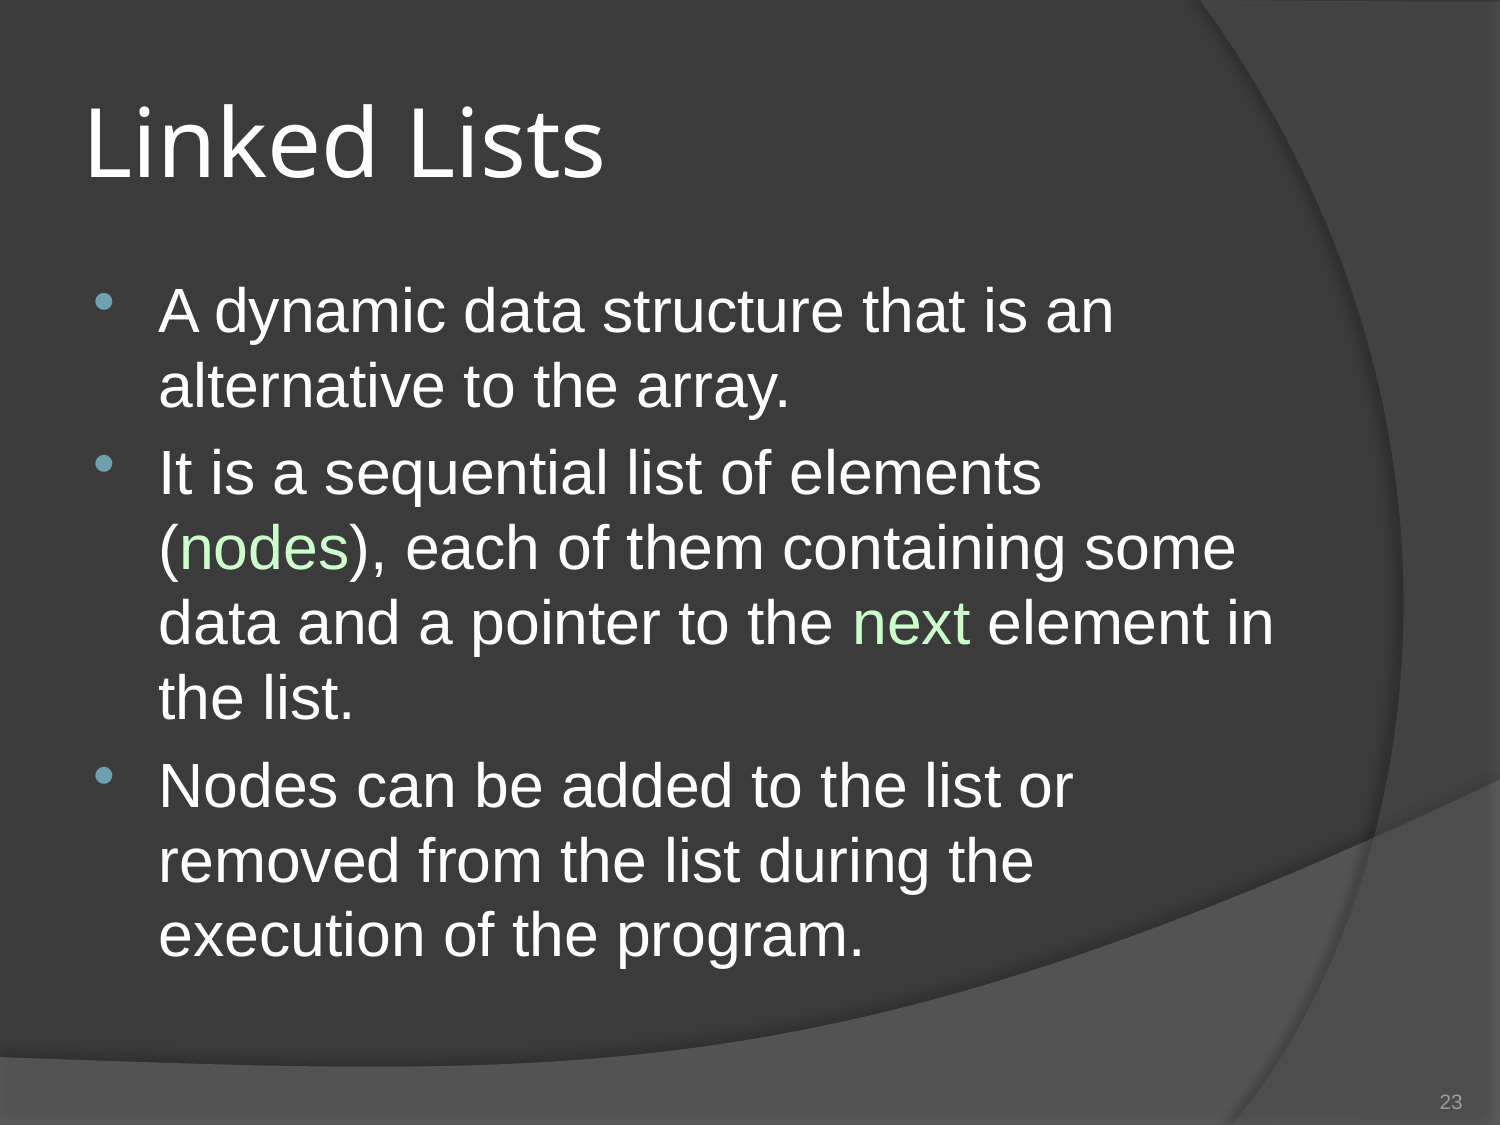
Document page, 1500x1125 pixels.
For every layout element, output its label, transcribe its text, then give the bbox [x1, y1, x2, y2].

title Linked Lists [75, 45, 1300, 233]
list A dynamic data structure that is an alternative to the array. It is a sequential list of elements (nodes), each of them containing some data and a pointer to the next element in the list. Nodes can be added to the list or removed from the list during the execution of the program. [75, 262, 1300, 1005]
slide_number 23 [1337, 1053, 1463, 1114]
